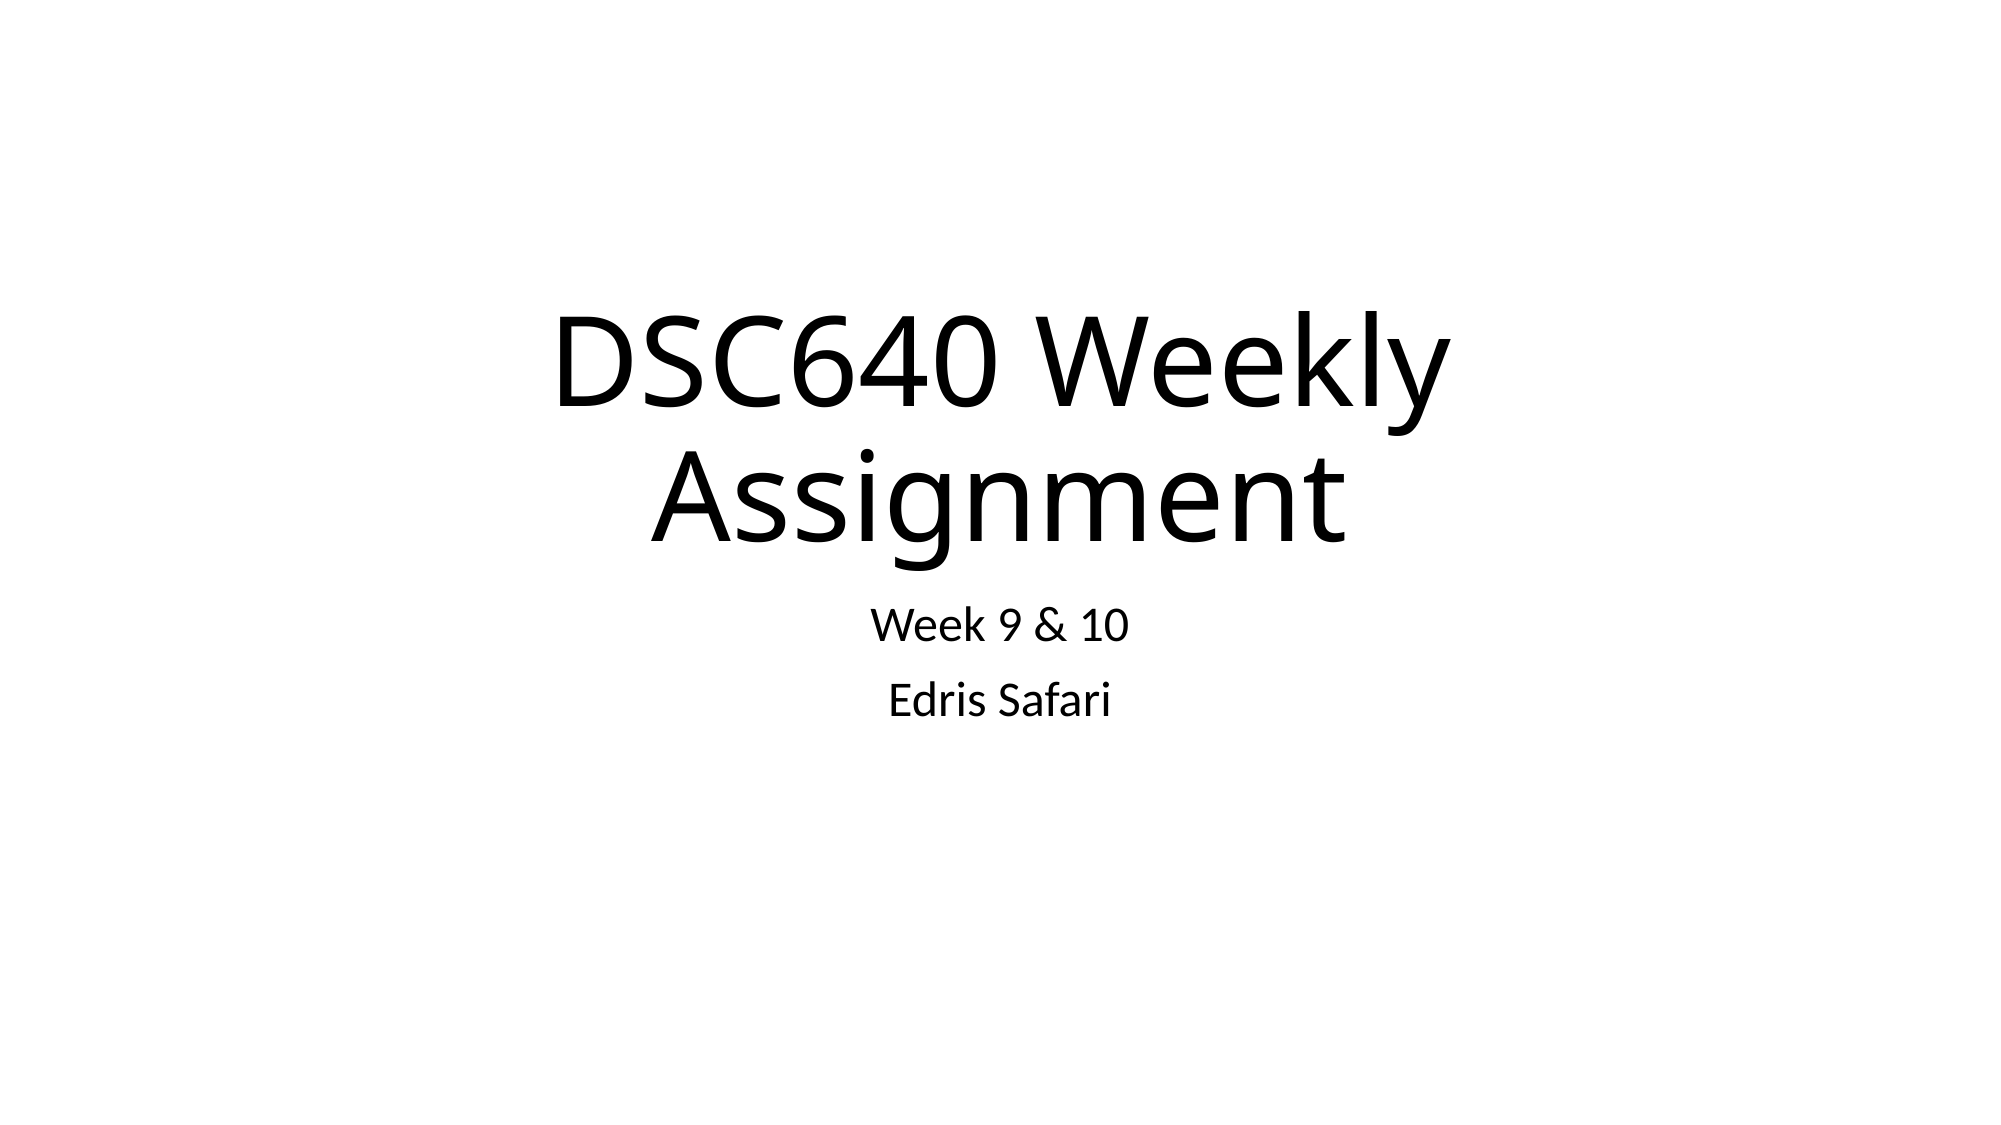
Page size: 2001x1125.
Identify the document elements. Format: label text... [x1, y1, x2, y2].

title DSC640 Weekly Assignment [249, 184, 1750, 576]
subtitle Week 9 & 10 Edris Safari [249, 590, 1750, 863]
